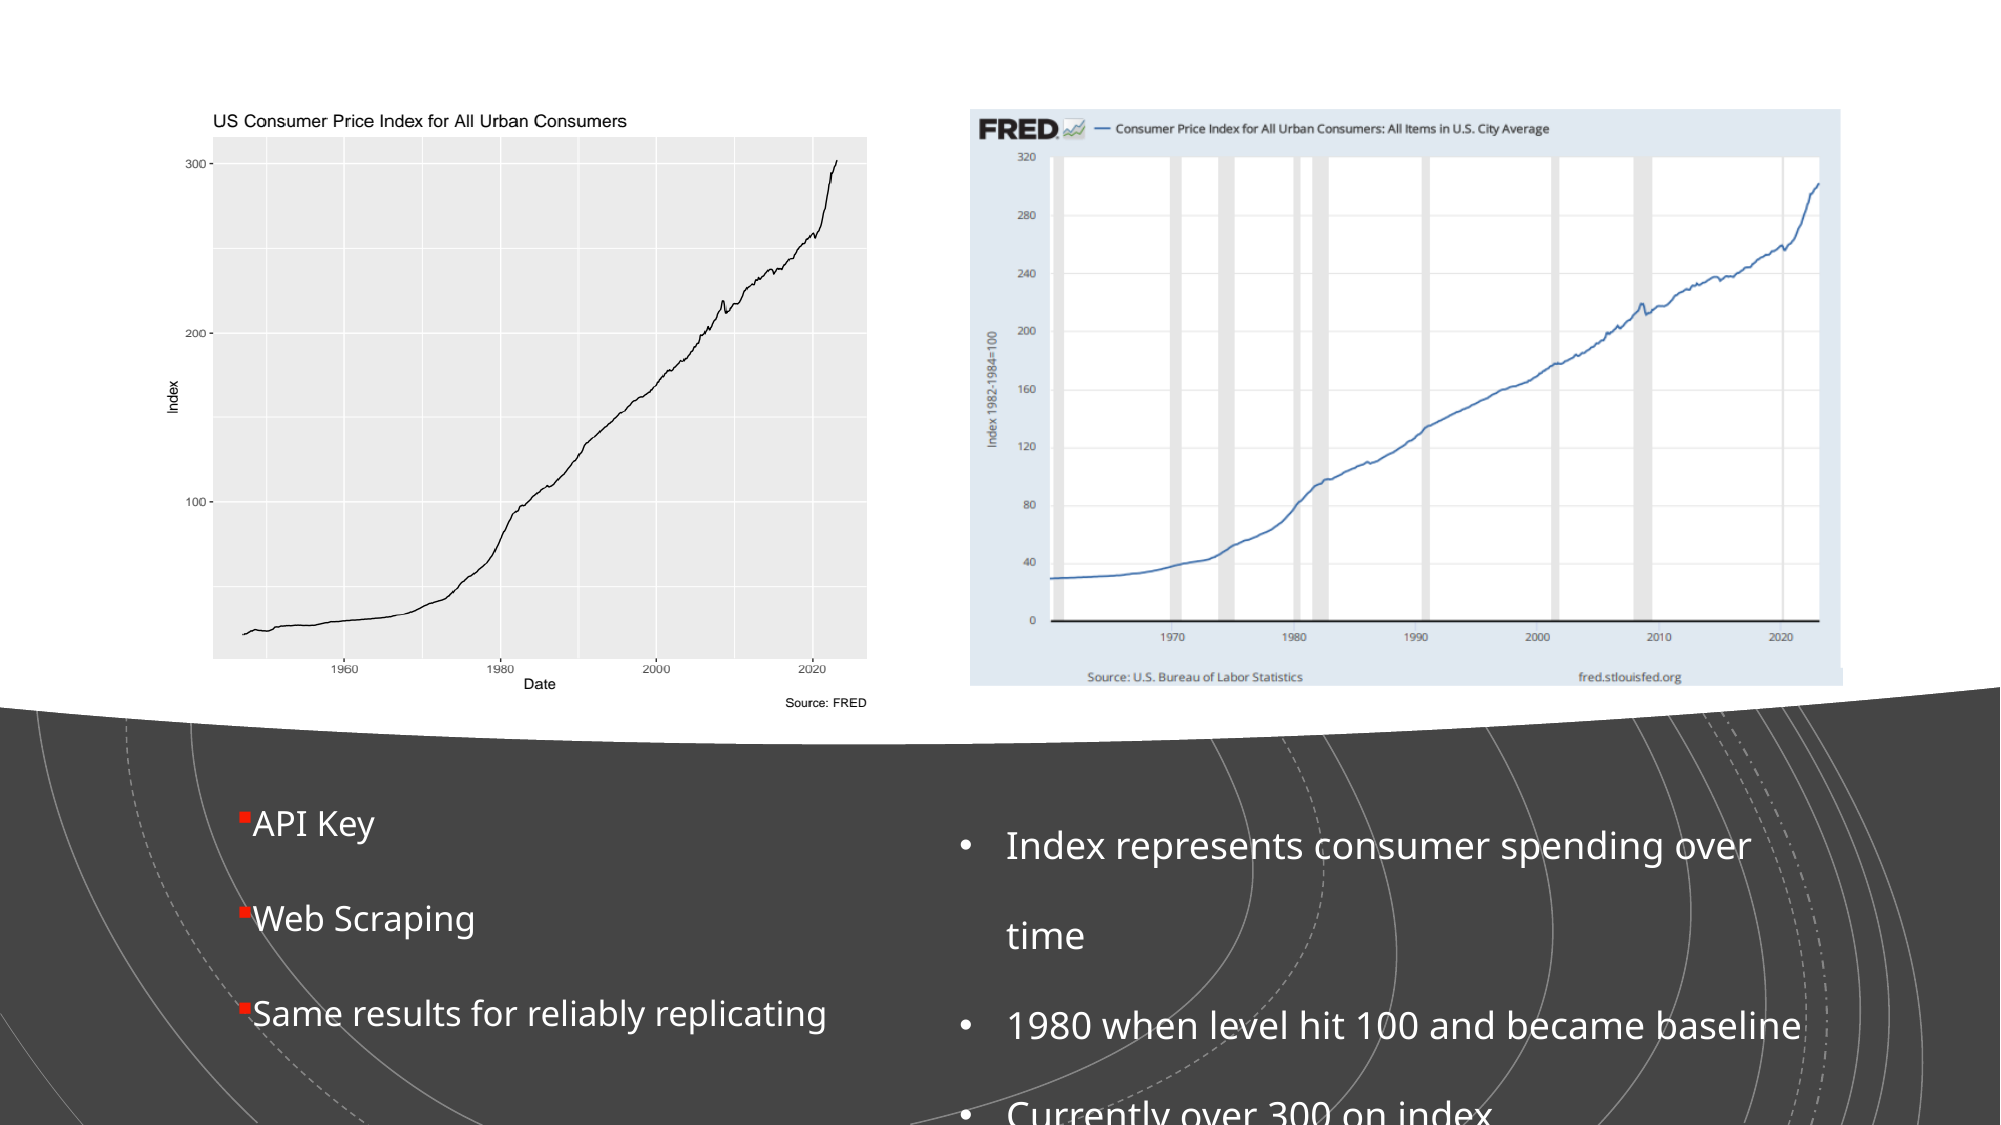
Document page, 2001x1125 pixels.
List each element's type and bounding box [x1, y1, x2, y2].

text_box [0, 0, 2000, 1125]
picture [160, 107, 872, 715]
picture [970, 107, 1844, 687]
